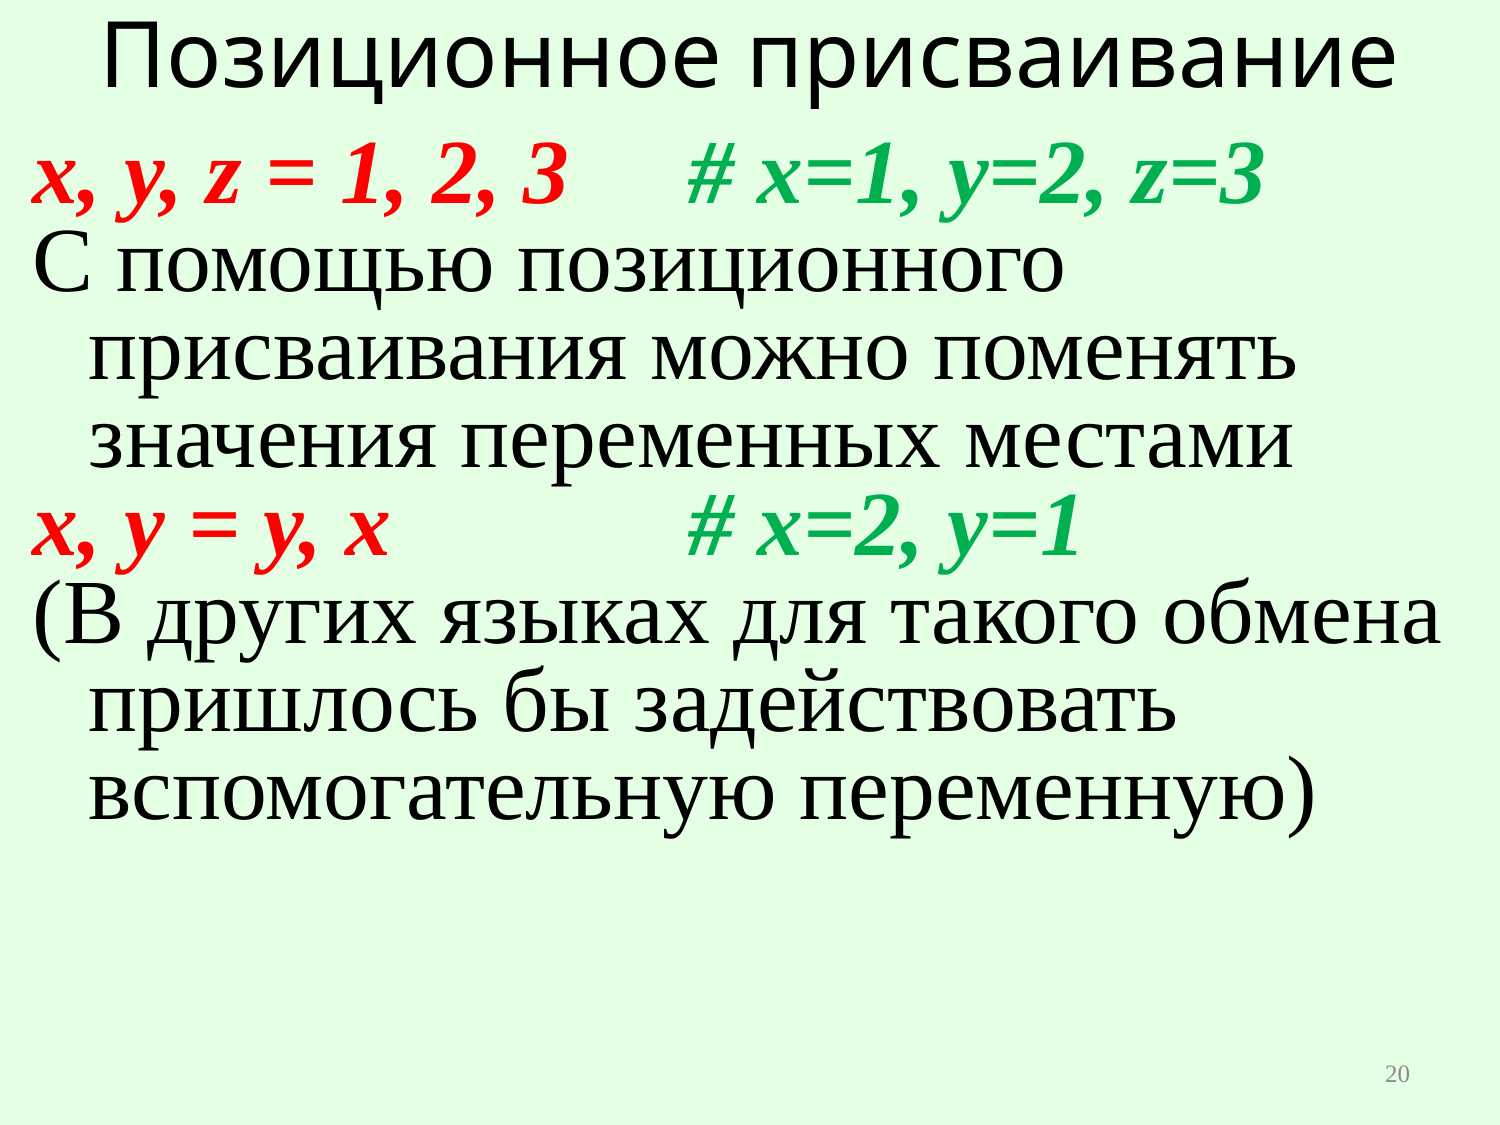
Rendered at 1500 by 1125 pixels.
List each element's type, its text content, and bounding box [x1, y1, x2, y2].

slide_number 20 [1074, 1042, 1425, 1103]
list х, у, z = 1, 2, 3 # x=1, y=2, z=3 С помощью позиционного присваивания можно поменять значения переменных местами х, у = у, х # x=2, y=1 (В других языках для такого обмена пришлось бы задействовать вспомогательную переменную) [17, 125, 1483, 1035]
title Позиционное присваивание [17, 0, 1483, 102]
